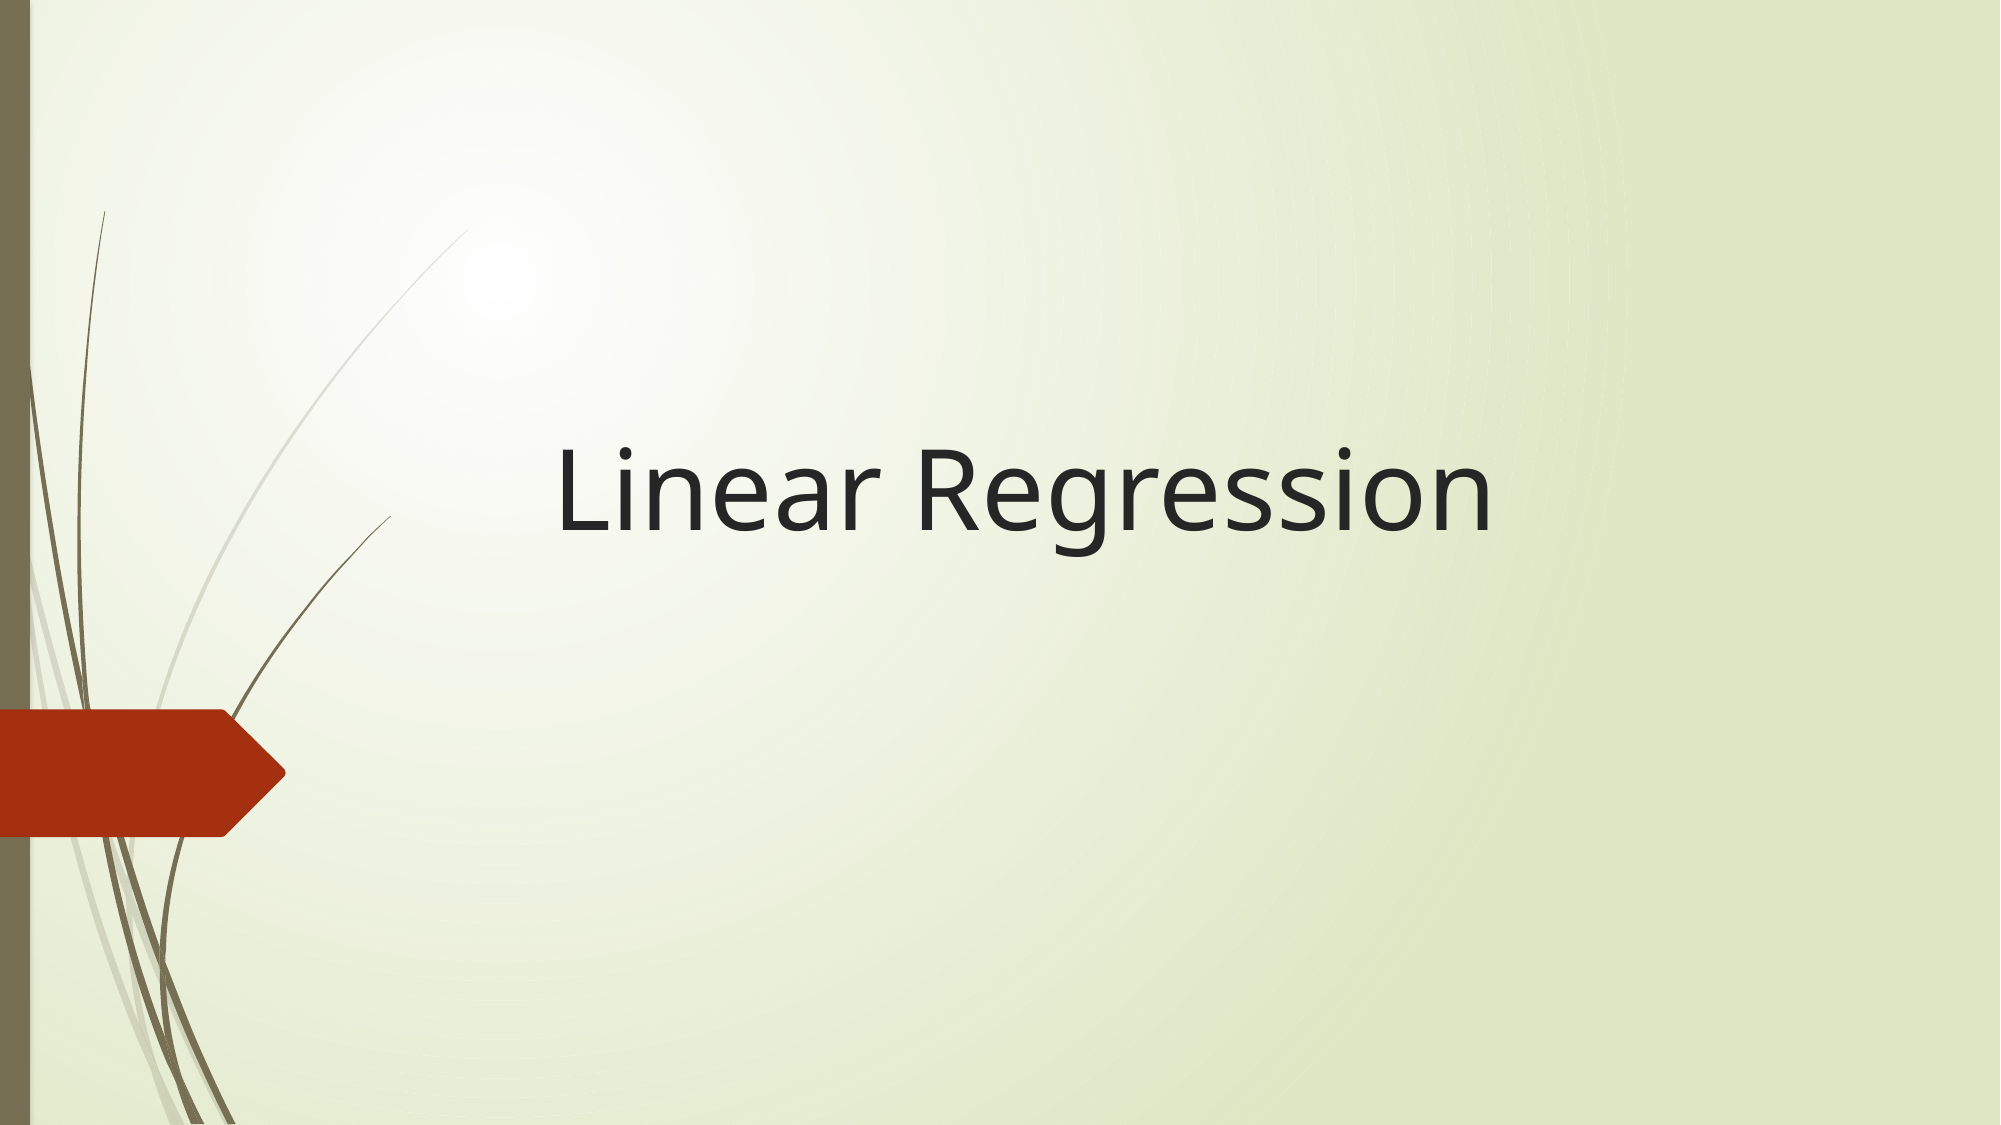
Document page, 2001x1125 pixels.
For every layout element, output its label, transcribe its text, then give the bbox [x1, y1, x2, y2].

title Linear Regression [362, 285, 1688, 560]
